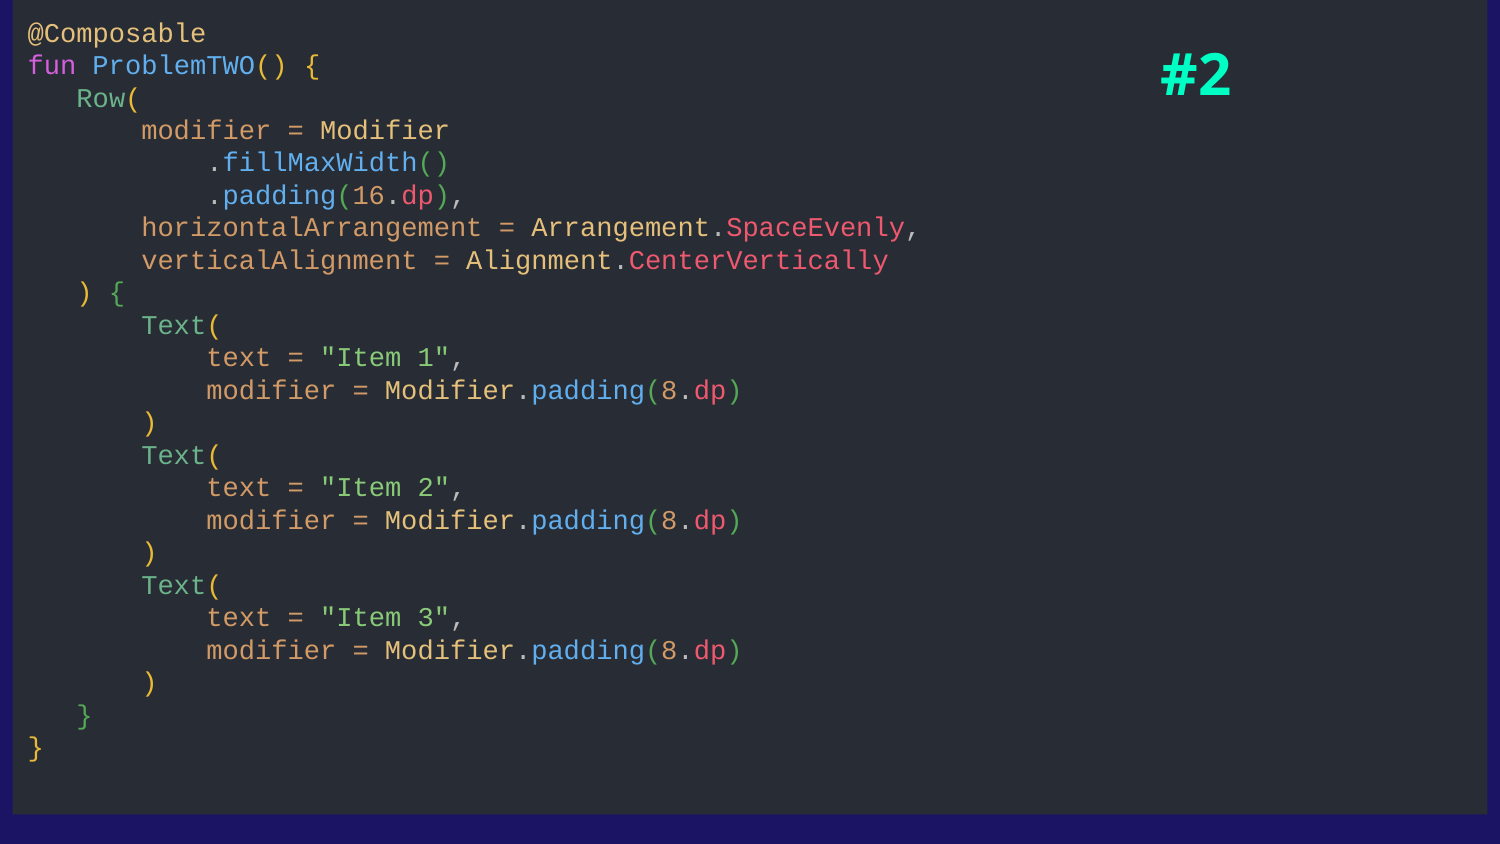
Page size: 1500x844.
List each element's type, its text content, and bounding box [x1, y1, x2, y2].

text_box @Composable fun ProblemTWO() { Row( modifier = Modifier .fillMaxWidth() .padding(16.dp), horizontalArrangement = Arrangement.SpaceEvenly, verticalAlignment = Alignment.CenterVertically ) { Text( text = "Item 1", modifier = Modifier.padding(8.dp) ) Text( text = "Item 2", modifier = Modifier.padding(8.dp) ) Text( text = "Item 3", modifier = Modifier.padding(8.dp) ) } } [12, 0, 1488, 815]
title #2 [912, 22, 1480, 132]
